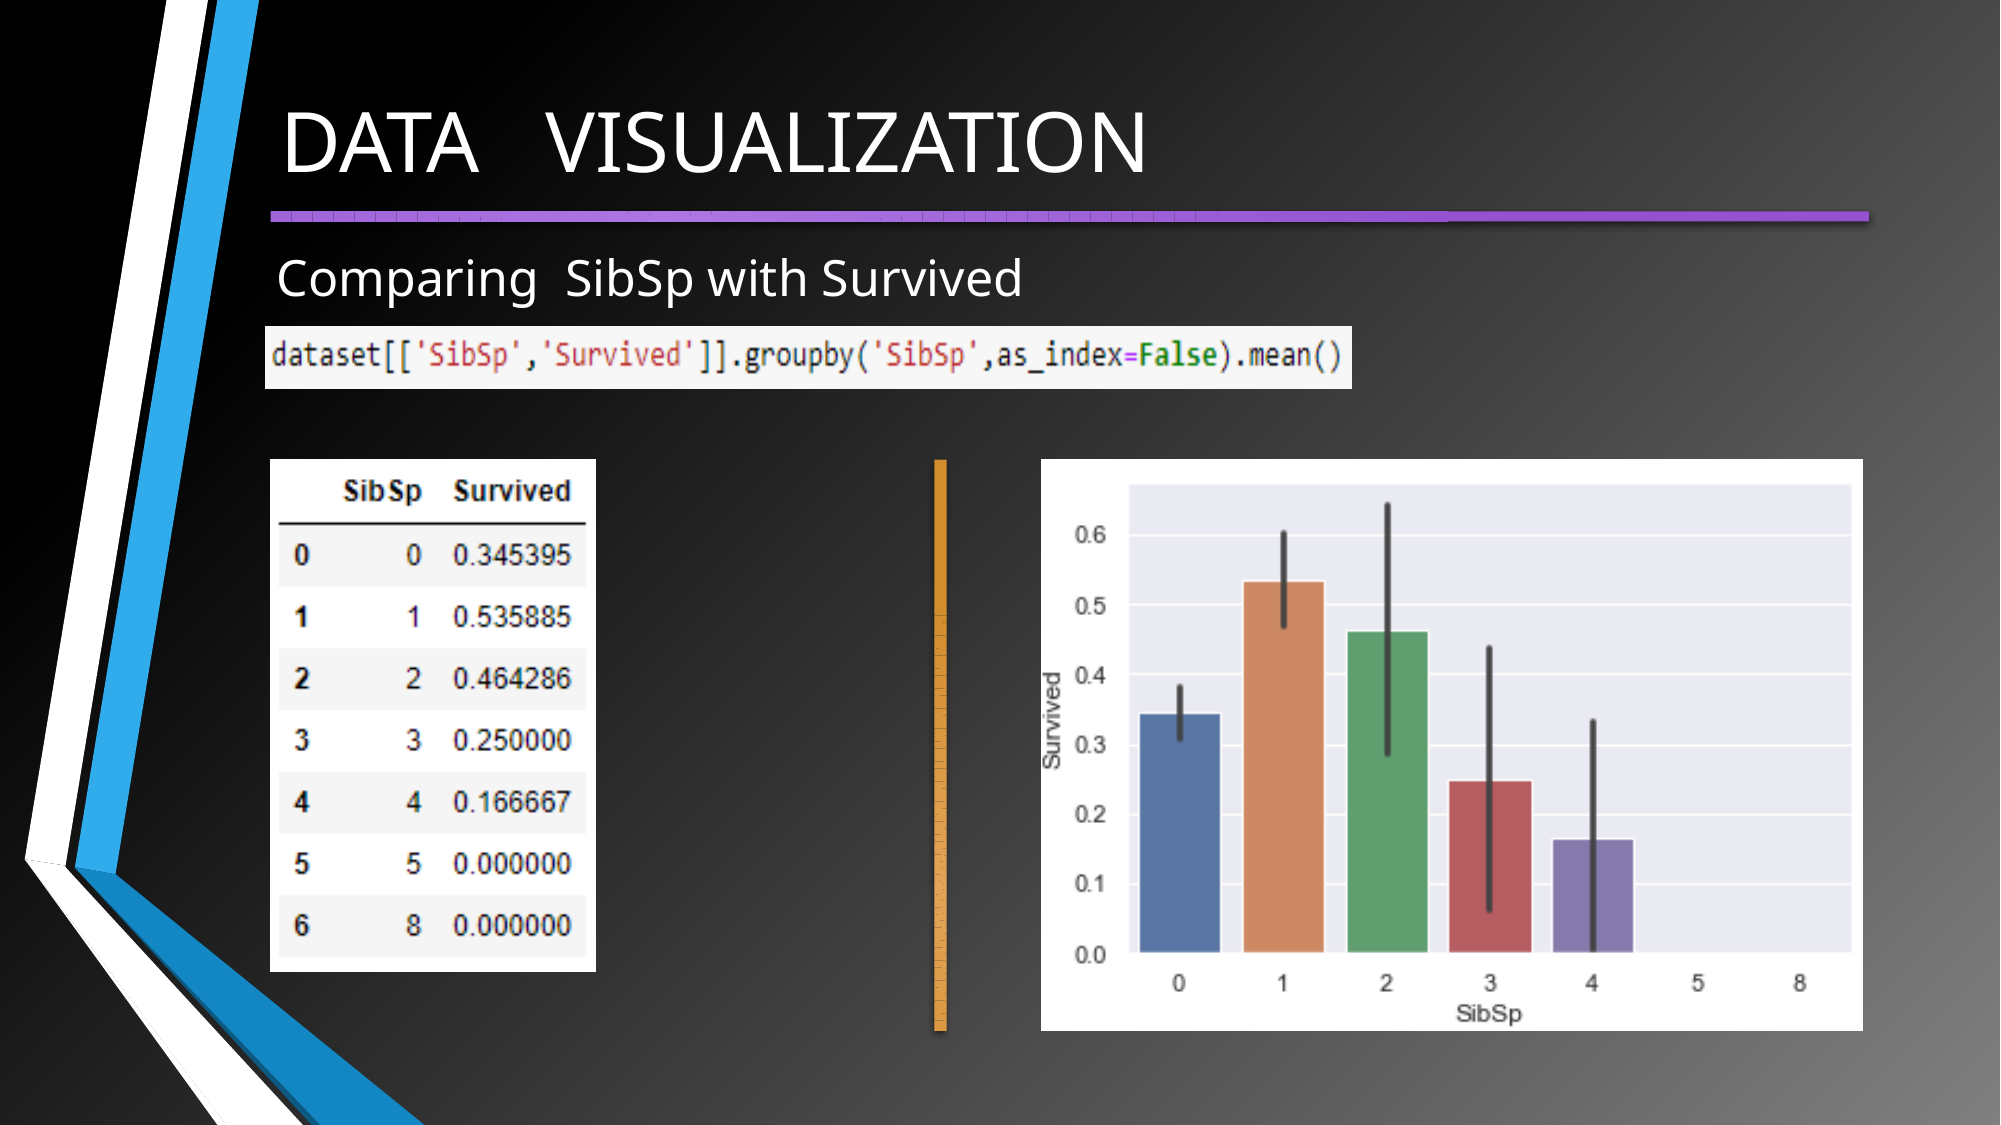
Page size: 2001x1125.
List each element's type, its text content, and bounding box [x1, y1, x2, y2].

picture [270, 459, 596, 972]
picture [1040, 459, 1863, 1031]
picture [264, 326, 1353, 390]
list Comparing SibSp with Survived [186, 238, 1814, 327]
text_box [270, 211, 1869, 222]
text_box [934, 459, 947, 1031]
title DATA VISUALIZATION [265, 0, 1909, 389]
